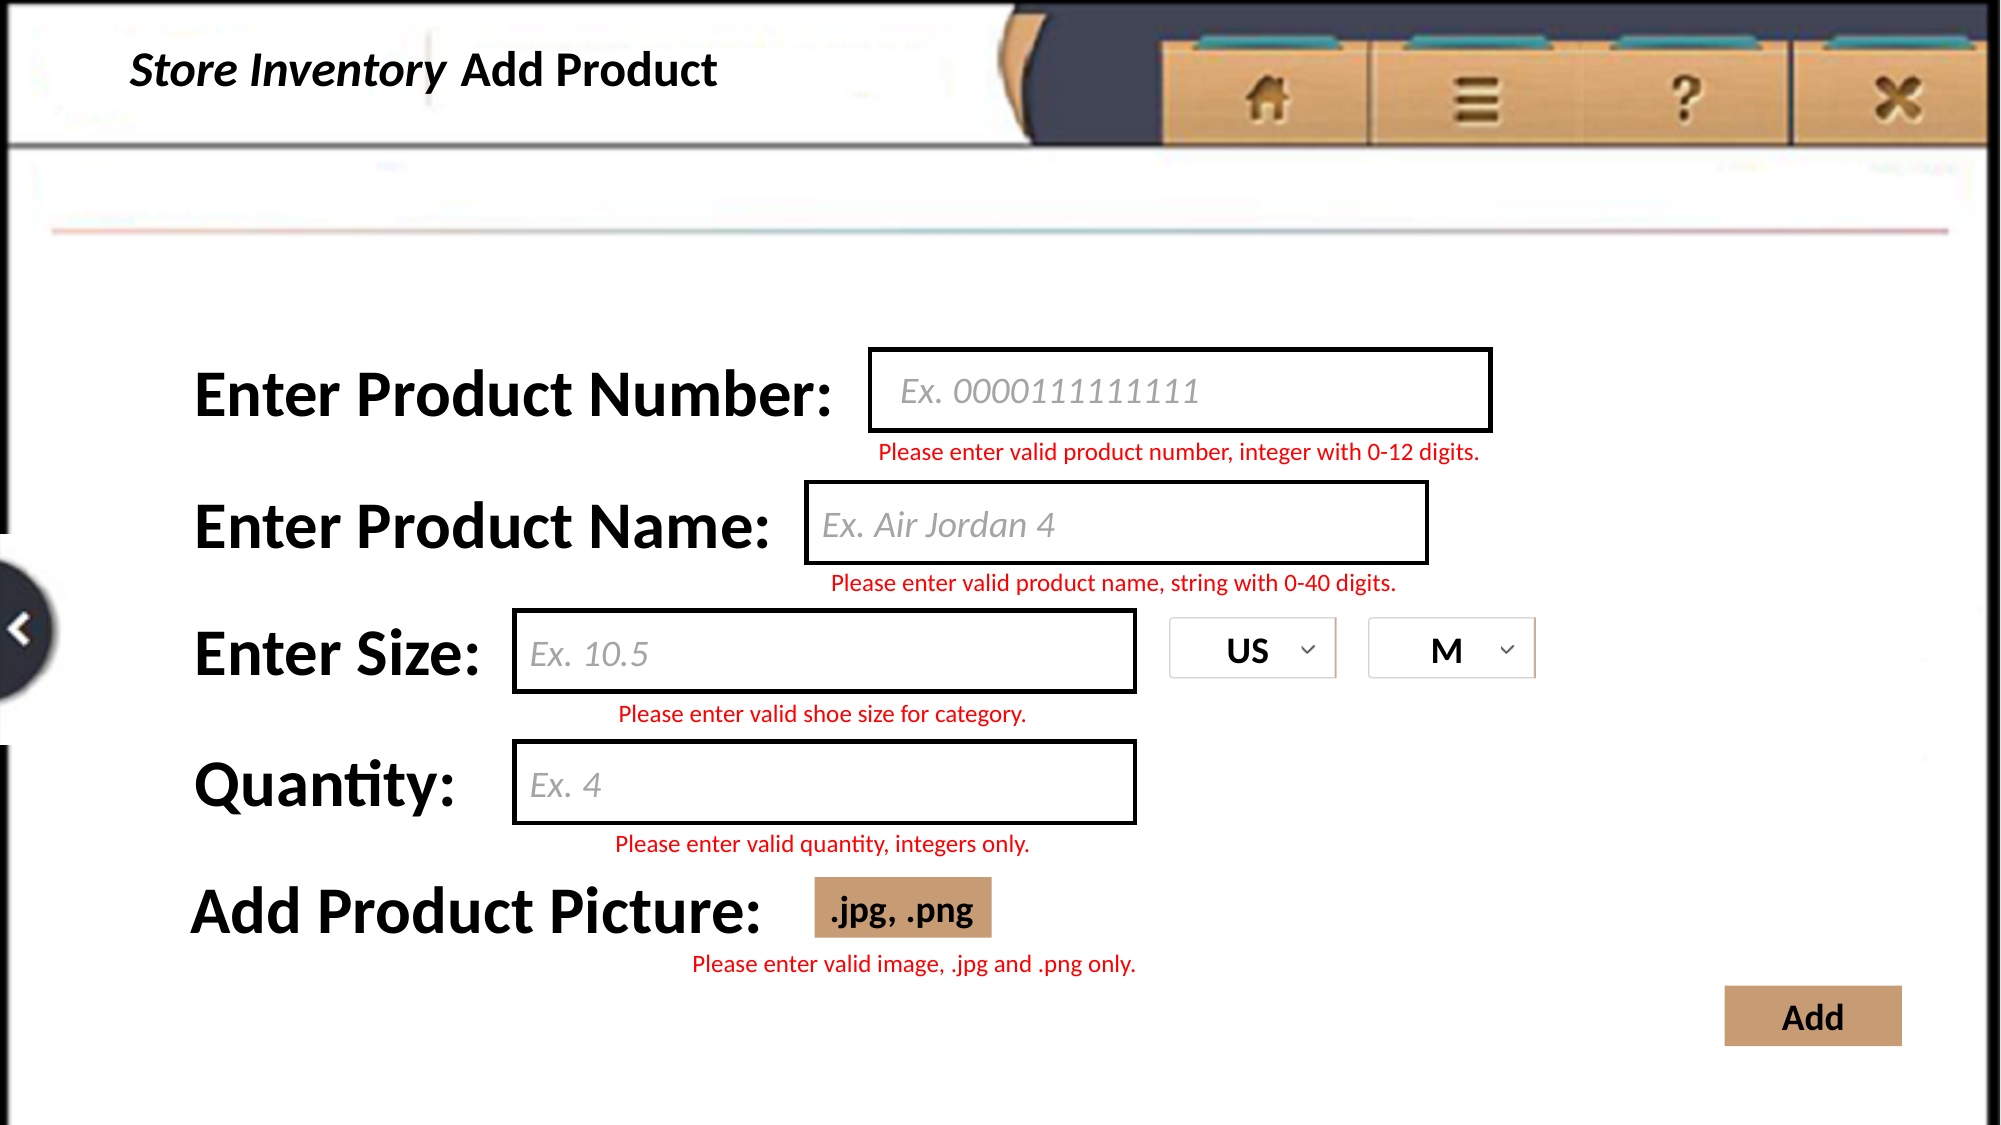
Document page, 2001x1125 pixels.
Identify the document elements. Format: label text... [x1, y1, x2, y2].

text_box Add [1724, 985, 1902, 1047]
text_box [175, 341, 1732, 956]
text_box Please enter valid image, .jpg and .png only. [591, 967, 1239, 1001]
text_box Add Product [532, 29, 736, 105]
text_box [1158, 606, 1536, 691]
text_box Store Inventory [0, 29, 532, 105]
picture [0, 0, 2001, 1125]
